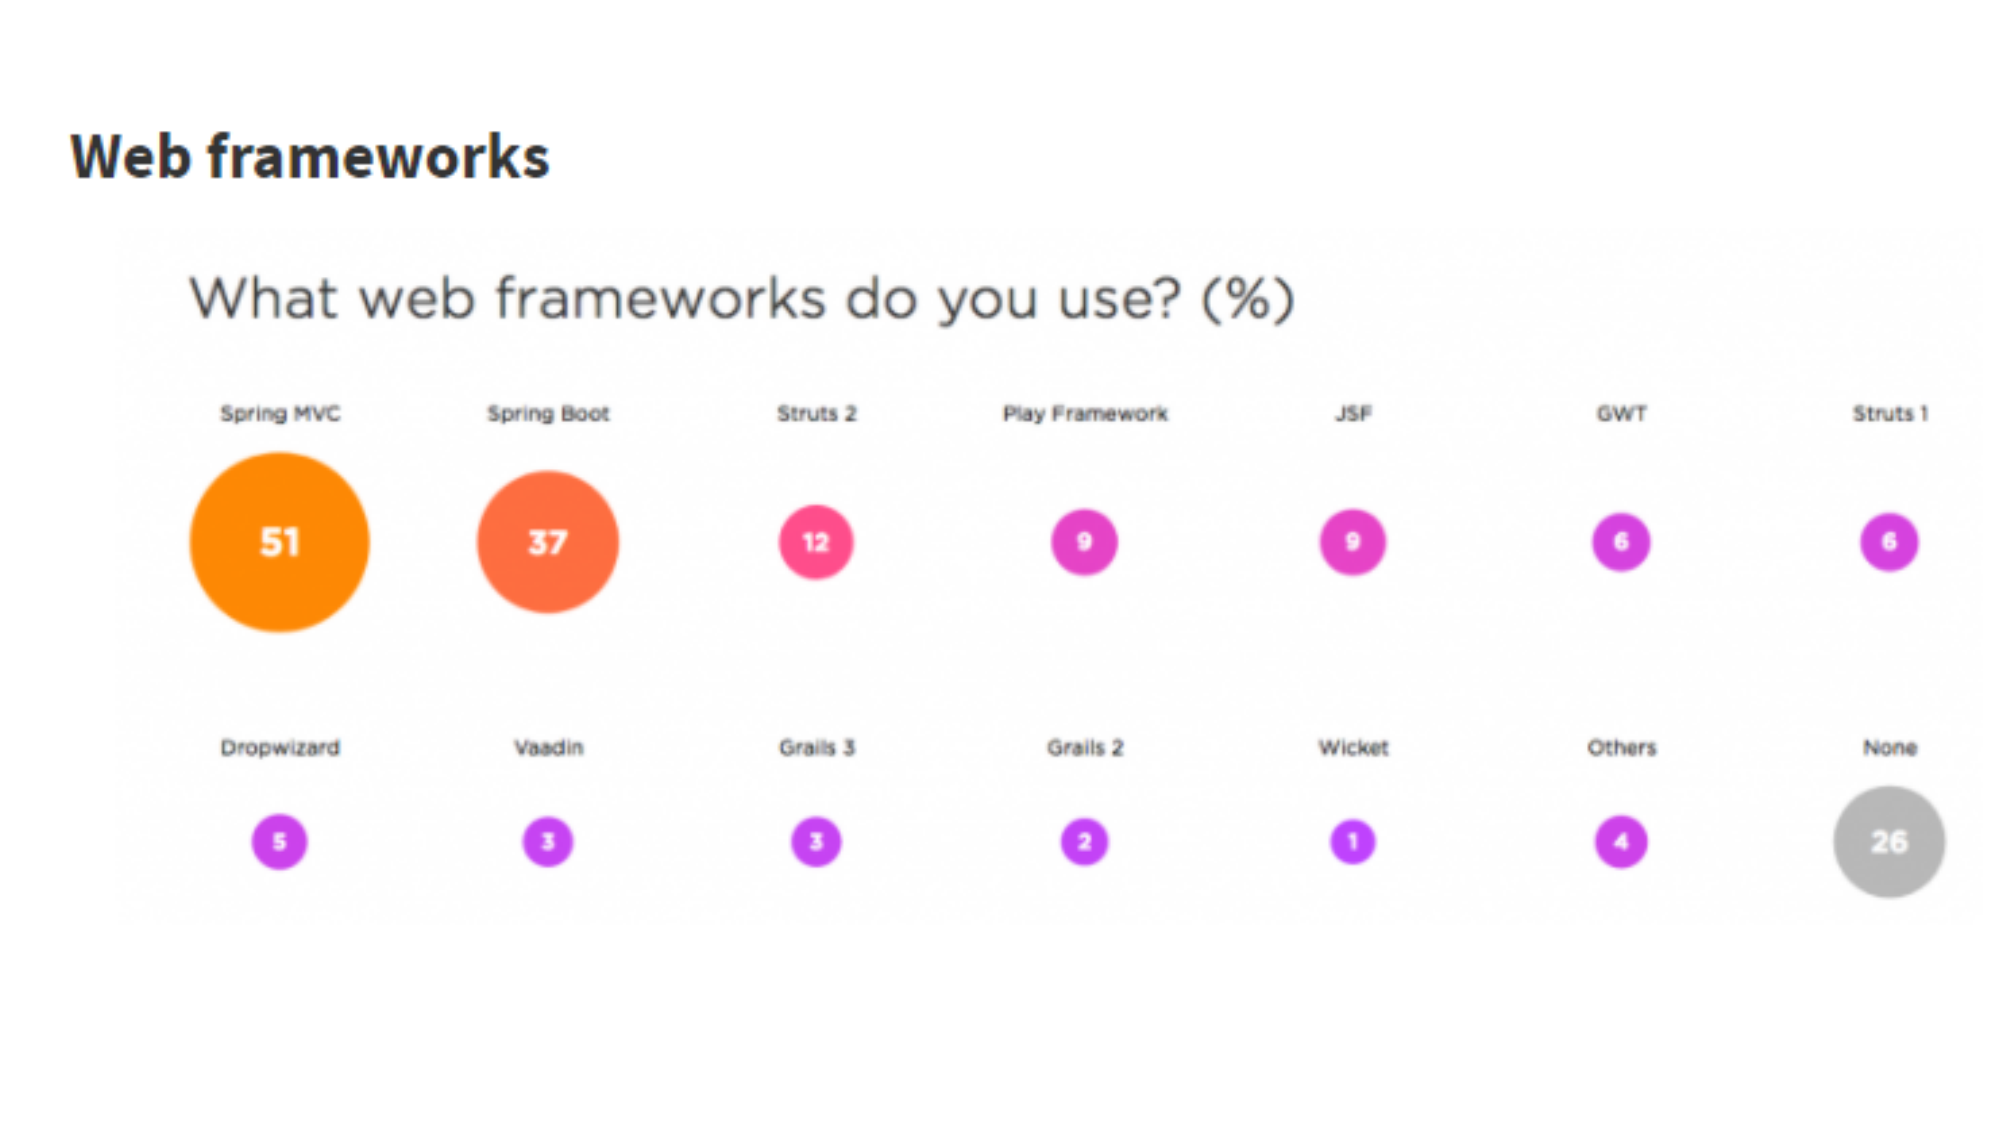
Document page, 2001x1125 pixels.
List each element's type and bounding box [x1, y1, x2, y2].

list [49, 84, 1983, 925]
